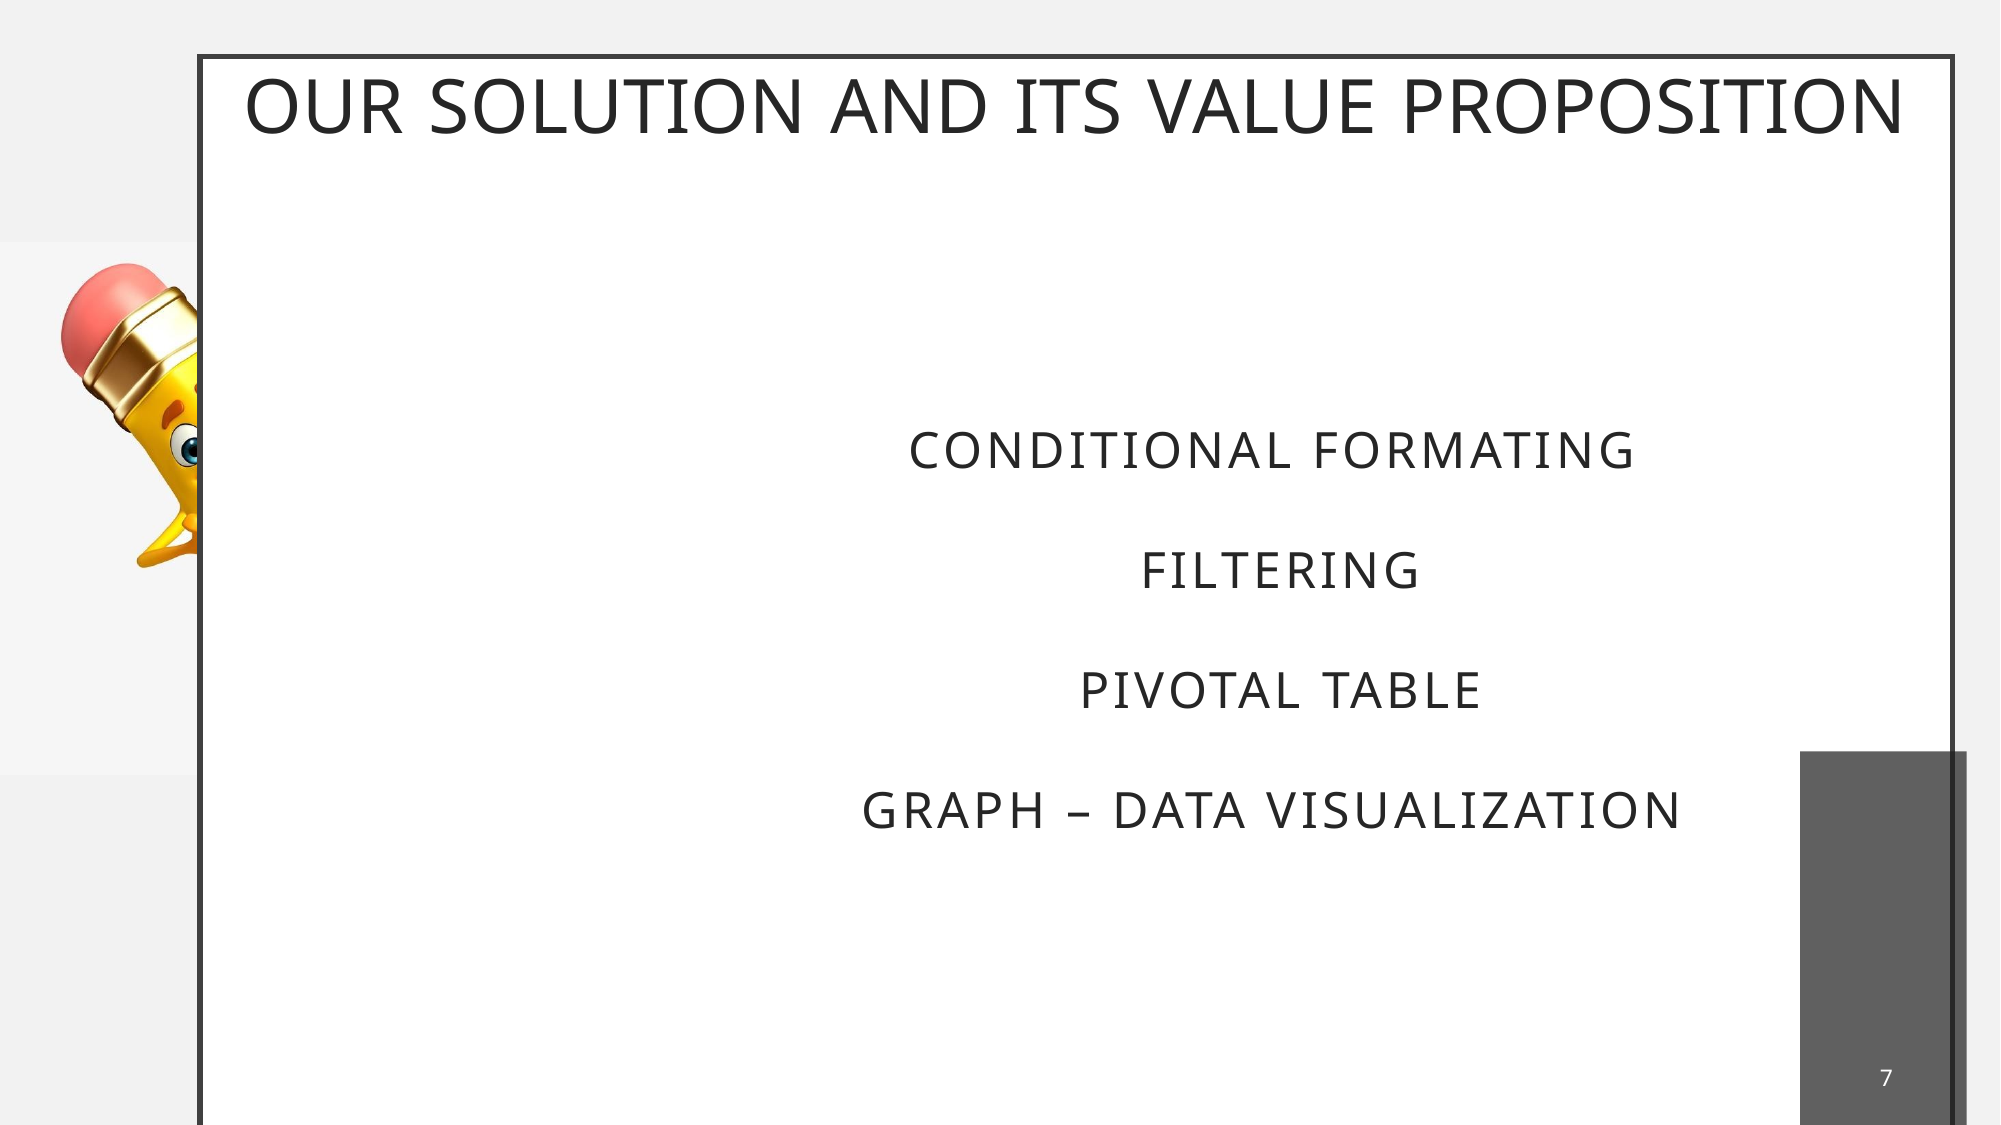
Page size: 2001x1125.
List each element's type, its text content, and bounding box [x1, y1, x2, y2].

slide_number 7 [1800, 751, 1967, 1125]
picture [0, 242, 443, 775]
title OUR SOLUTION AND ITS VALUE PROPOSITION Conditional Formating Filtering Pivotal table Graph – Data Visualization [197, 54, 1955, 1125]
